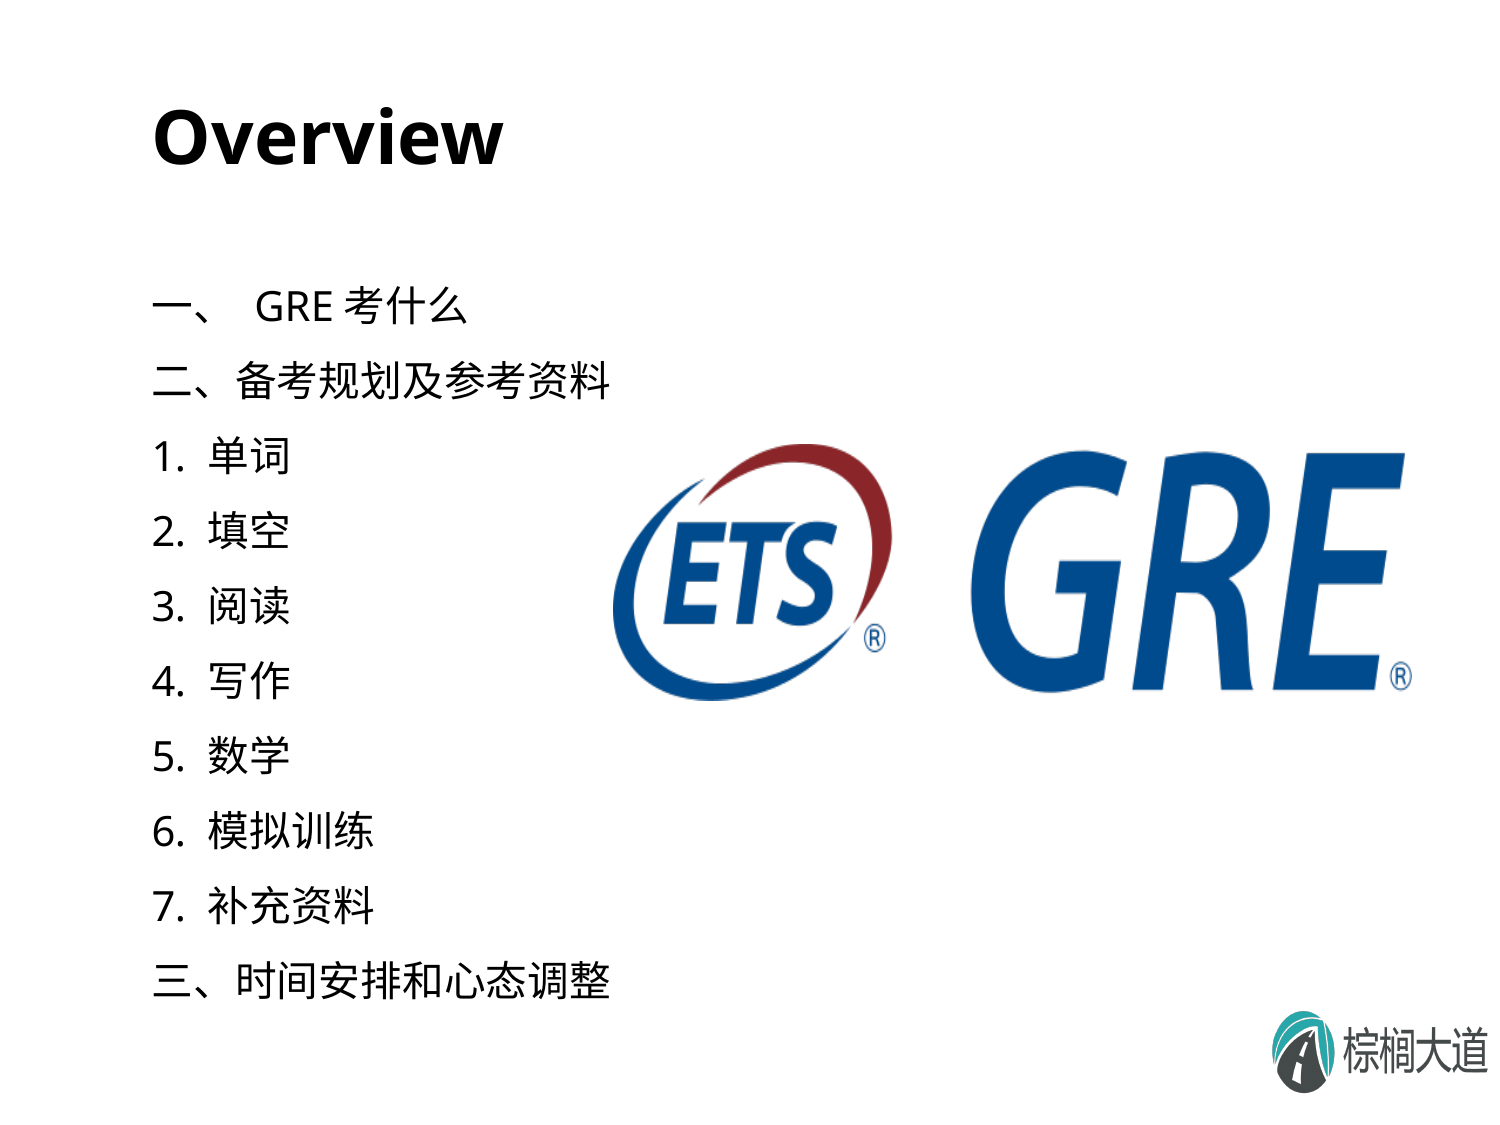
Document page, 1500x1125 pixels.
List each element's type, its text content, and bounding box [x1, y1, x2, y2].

text_box Overview 一、 GRE考什么 二、备考规划及参考资料 单词 填空 阅读 写作 数学 模拟训练 补充资料 三、时间安排和心态调整 [136, 37, 1090, 1125]
picture [613, 444, 1412, 702]
picture [1263, 987, 1500, 1125]
